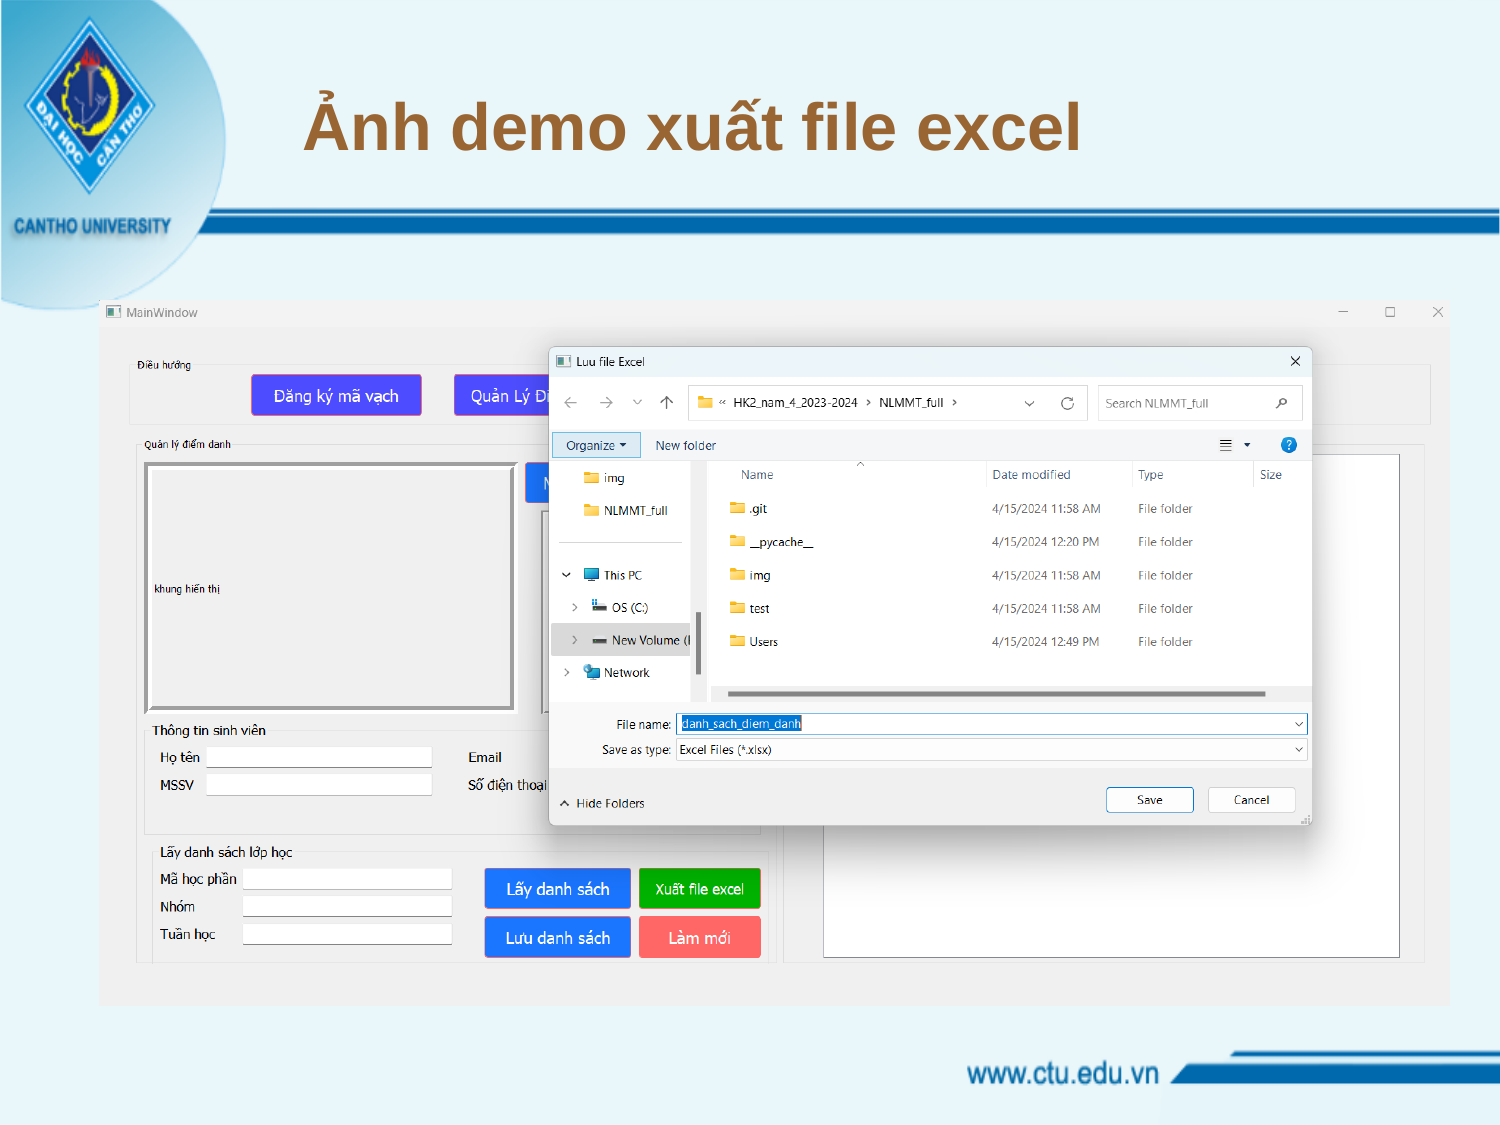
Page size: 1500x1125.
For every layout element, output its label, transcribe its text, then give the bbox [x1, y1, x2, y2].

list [99, 300, 1450, 1006]
picture [0, 0, 1500, 1125]
title Ảnh demo xuất file excel [287, 46, 1451, 202]
